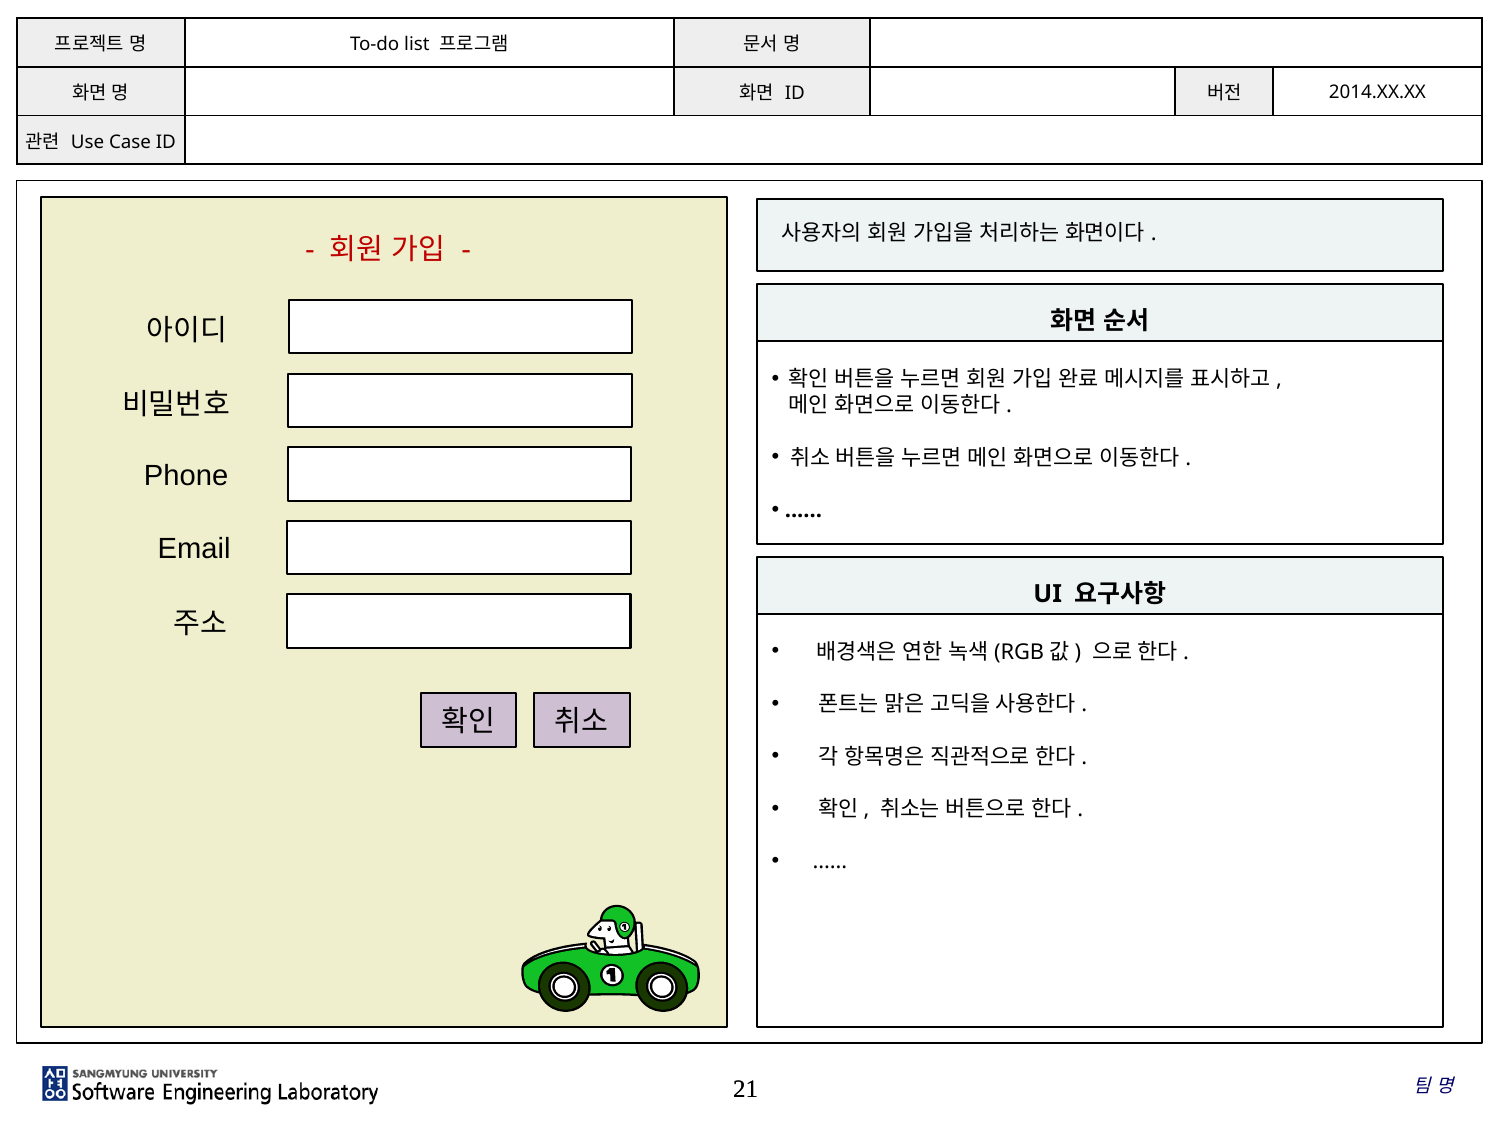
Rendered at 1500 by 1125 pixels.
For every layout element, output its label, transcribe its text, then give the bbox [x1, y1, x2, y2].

table_header To-do list 프로그램 [186, 19, 673, 66]
table_cell 화면 명 [18, 68, 184, 115]
text_box 사용자의 회원 가입을 처리하는 화면이다. [756, 198, 1444, 271]
table_cell 화면 ID [675, 68, 869, 115]
table_header 문서 명 [675, 19, 869, 66]
table_cell [186, 68, 673, 115]
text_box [40, 197, 728, 1028]
table_cell 관련 Use Case ID [18, 116, 184, 163]
picture [42, 1066, 382, 1106]
table_header 프로젝트 명 [18, 19, 184, 66]
table_header [871, 19, 1481, 66]
table_cell [186, 116, 1481, 163]
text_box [756, 556, 1444, 1028]
table_cell [871, 68, 1174, 115]
table_cell 2014.XX.XX [1274, 68, 1481, 115]
footer 팀 명 [994, 1060, 1454, 1110]
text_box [756, 283, 1444, 544]
table_cell 버전 [1176, 68, 1272, 115]
